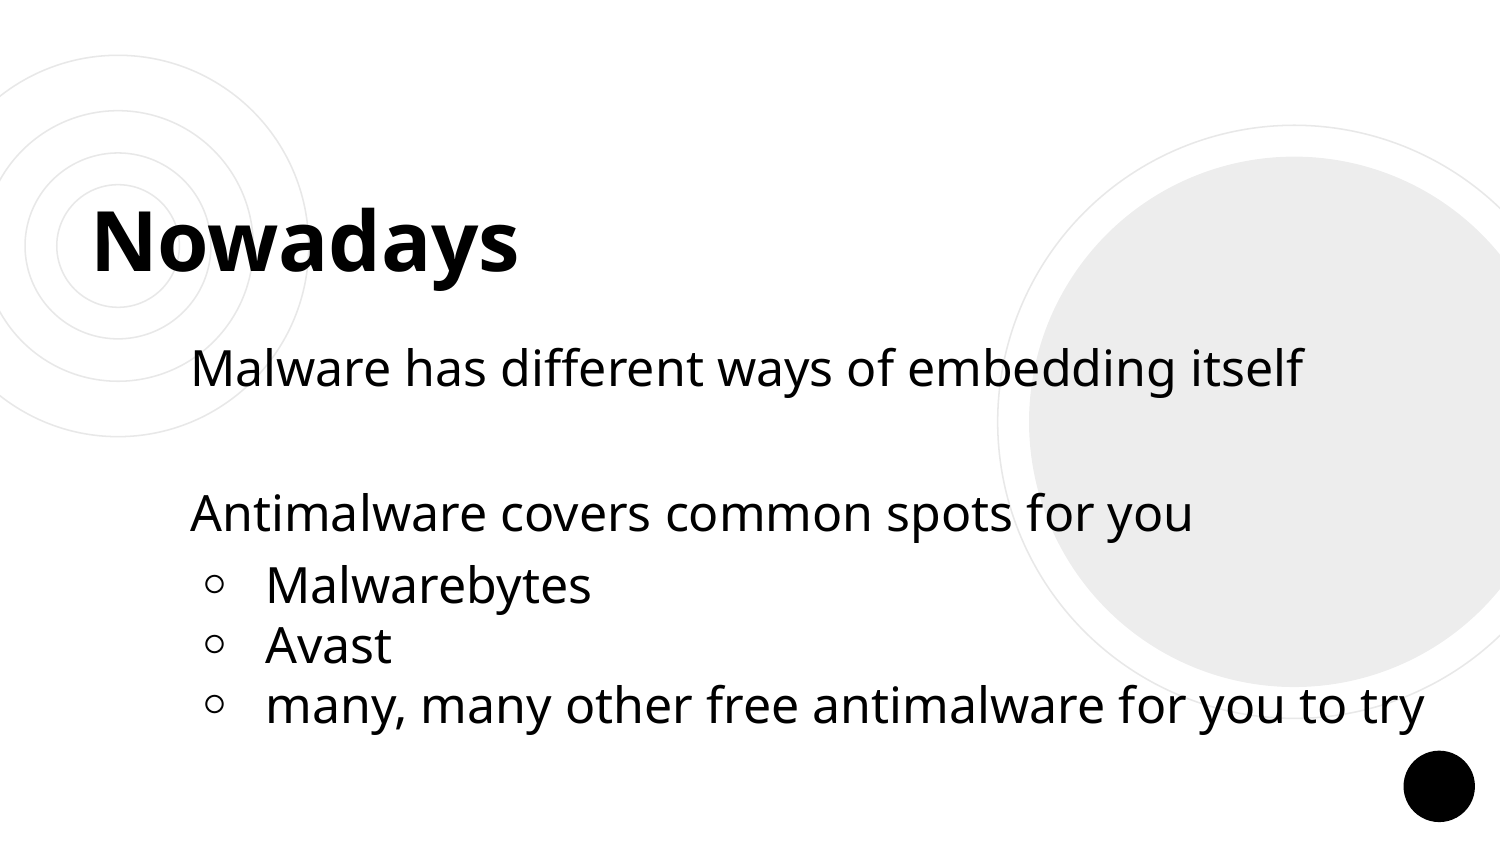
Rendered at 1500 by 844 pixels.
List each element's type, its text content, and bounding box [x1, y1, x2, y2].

title Nowadays [75, 191, 932, 304]
list Malware has different ways of embedding itself Antimalware covers common spots for you Malwarebytes Avast many, many other free antimalware for you to try [175, 321, 1491, 751]
